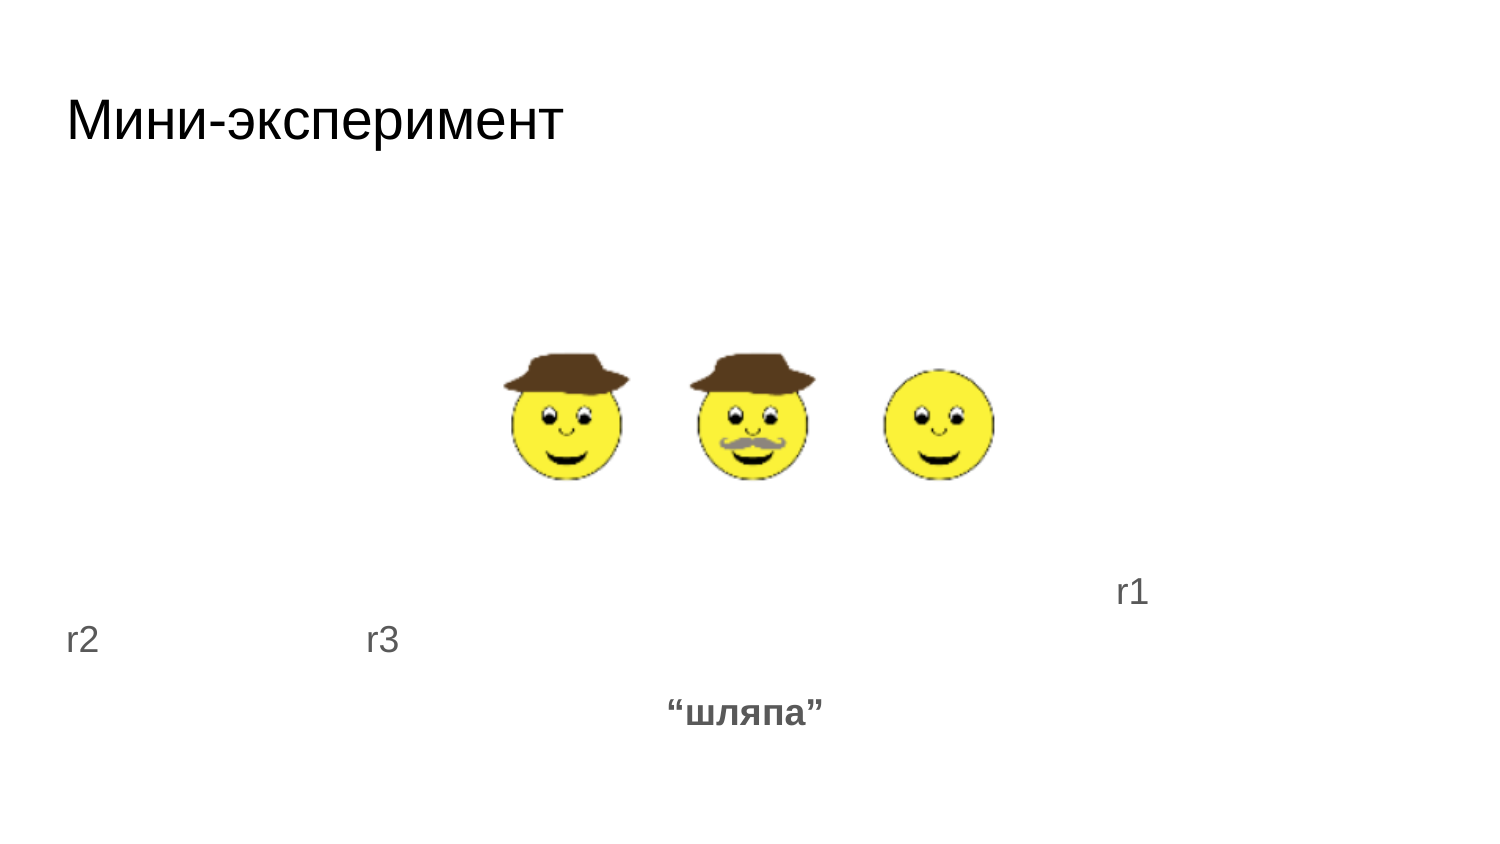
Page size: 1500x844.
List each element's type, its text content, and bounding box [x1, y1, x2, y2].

list r1 r2 r3 “шляпа” [51, 189, 1449, 750]
picture [485, 342, 1015, 501]
title Мини-эксперимент [51, 72, 1449, 167]
